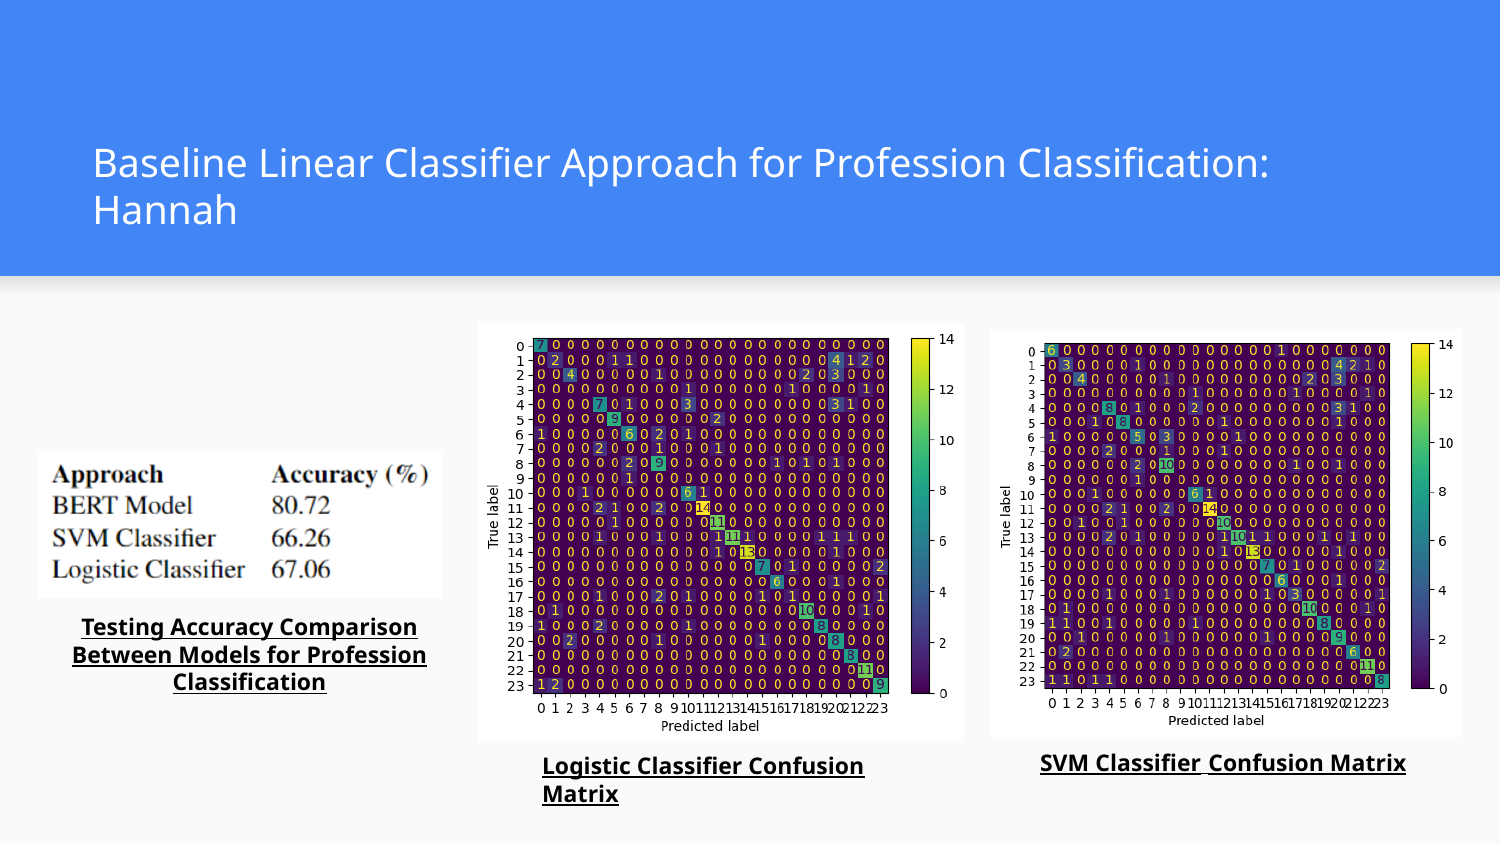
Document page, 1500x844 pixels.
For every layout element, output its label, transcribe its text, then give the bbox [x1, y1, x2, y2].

text_box Logistic Classifier Confusion Matrix [527, 751, 931, 800]
title Baseline Linear Classifier Approach for Profession Classification: Hannah [77, 121, 1427, 248]
picture [38, 452, 443, 598]
picture [990, 329, 1463, 737]
text_box SVM Classifier Confusion Matrix [1025, 745, 1429, 795]
picture [478, 323, 964, 743]
text_box Testing Accuracy Comparison Between Models for Profession Classification [47, 597, 452, 661]
